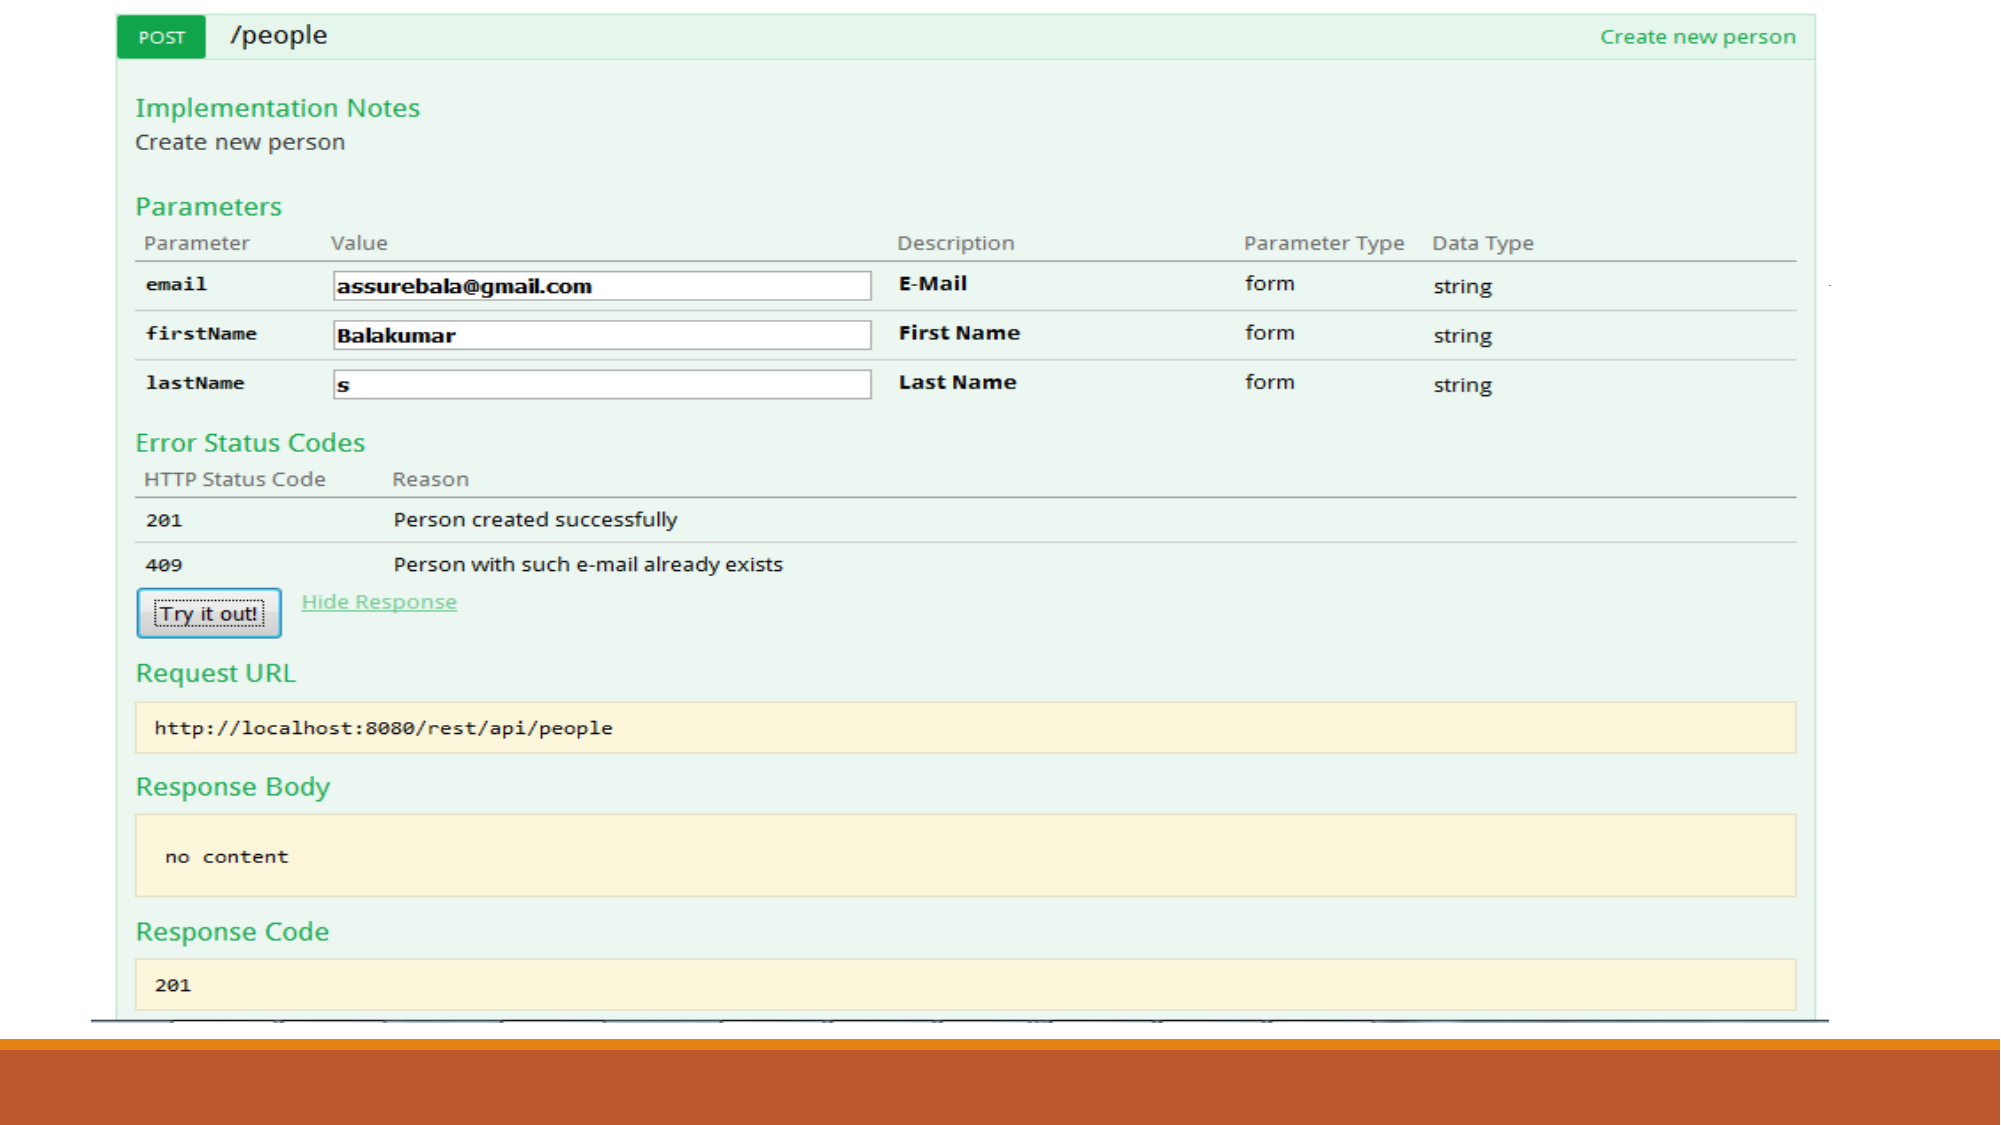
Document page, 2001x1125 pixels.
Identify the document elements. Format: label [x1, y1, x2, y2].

picture [90, 0, 1830, 1024]
